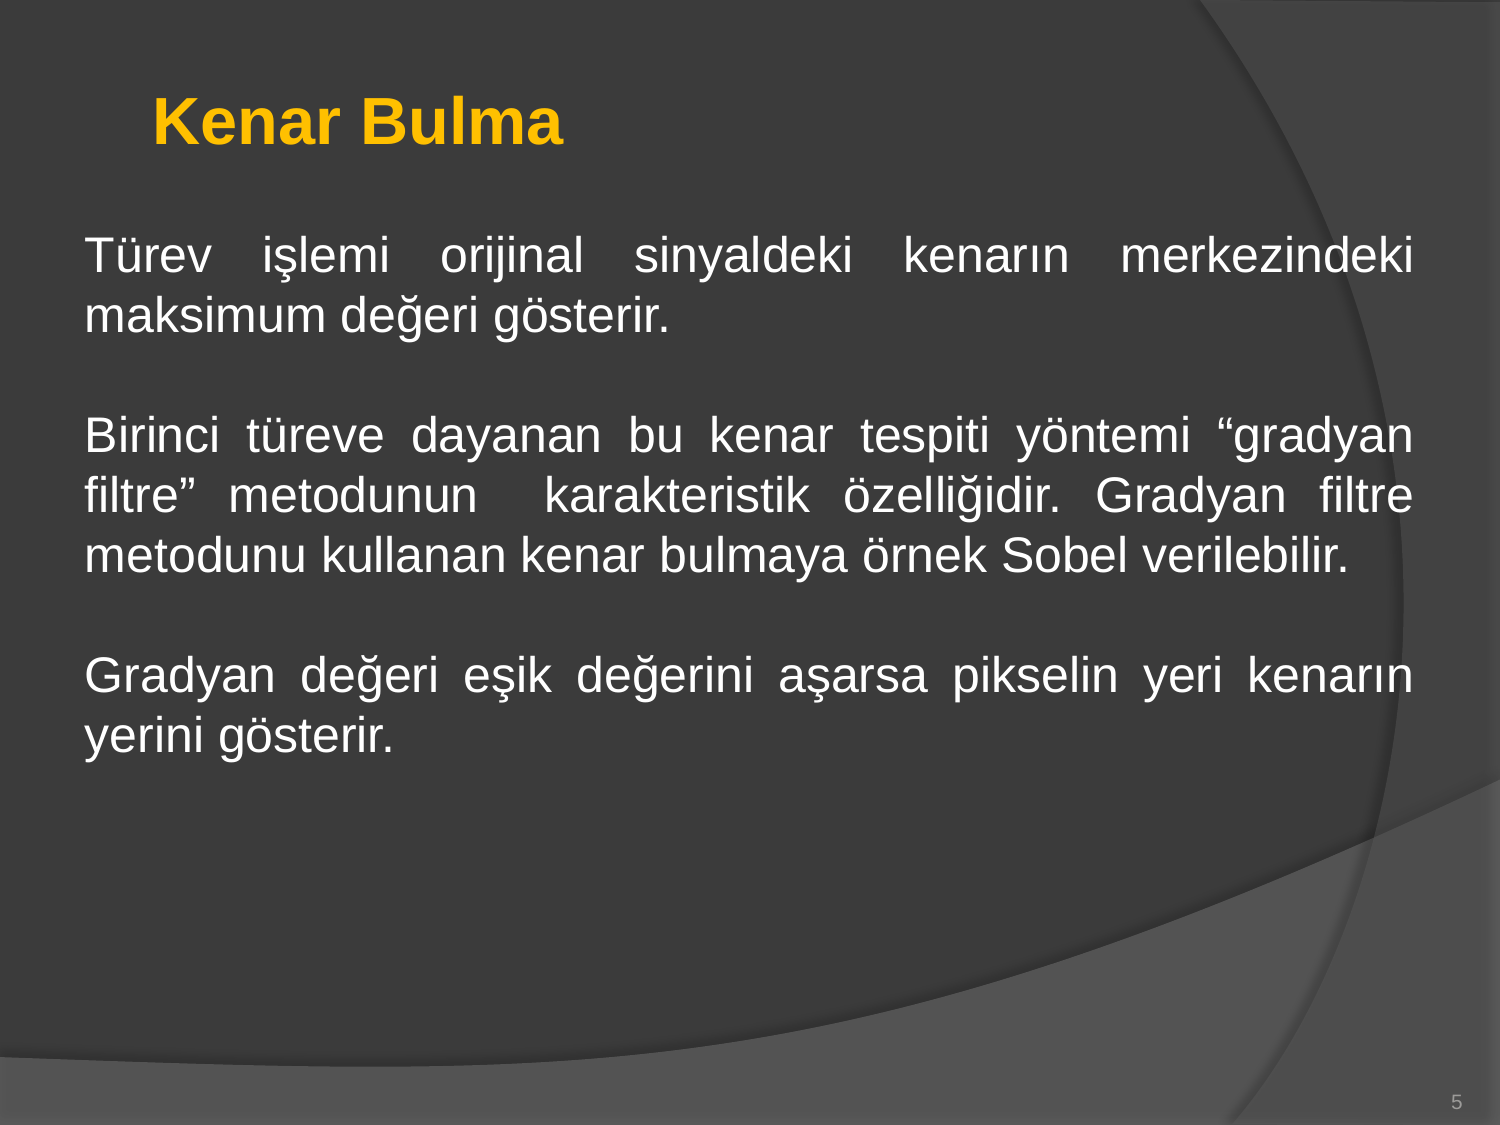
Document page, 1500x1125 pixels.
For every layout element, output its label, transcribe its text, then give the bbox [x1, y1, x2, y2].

text_box Kenar Bulma [58, 70, 856, 165]
slide_number 5 [1337, 1053, 1463, 1114]
text_box Türev işlemi orijinal sinyaldeki kenarın merkezindeki maksimum değeri gösterir. Birinci türeve dayanan bu kenar tespiti yöntemi “gradyan filtre” metodunun karakteristik özelliğidir. Gradyan filtre metodunu kullanan kenar bulmaya örnek Sobel verilebilir. Gradyan değeri eşik değerini aşarsa pikselin yeri kenarın yerini gösterir. [70, 214, 1430, 770]
